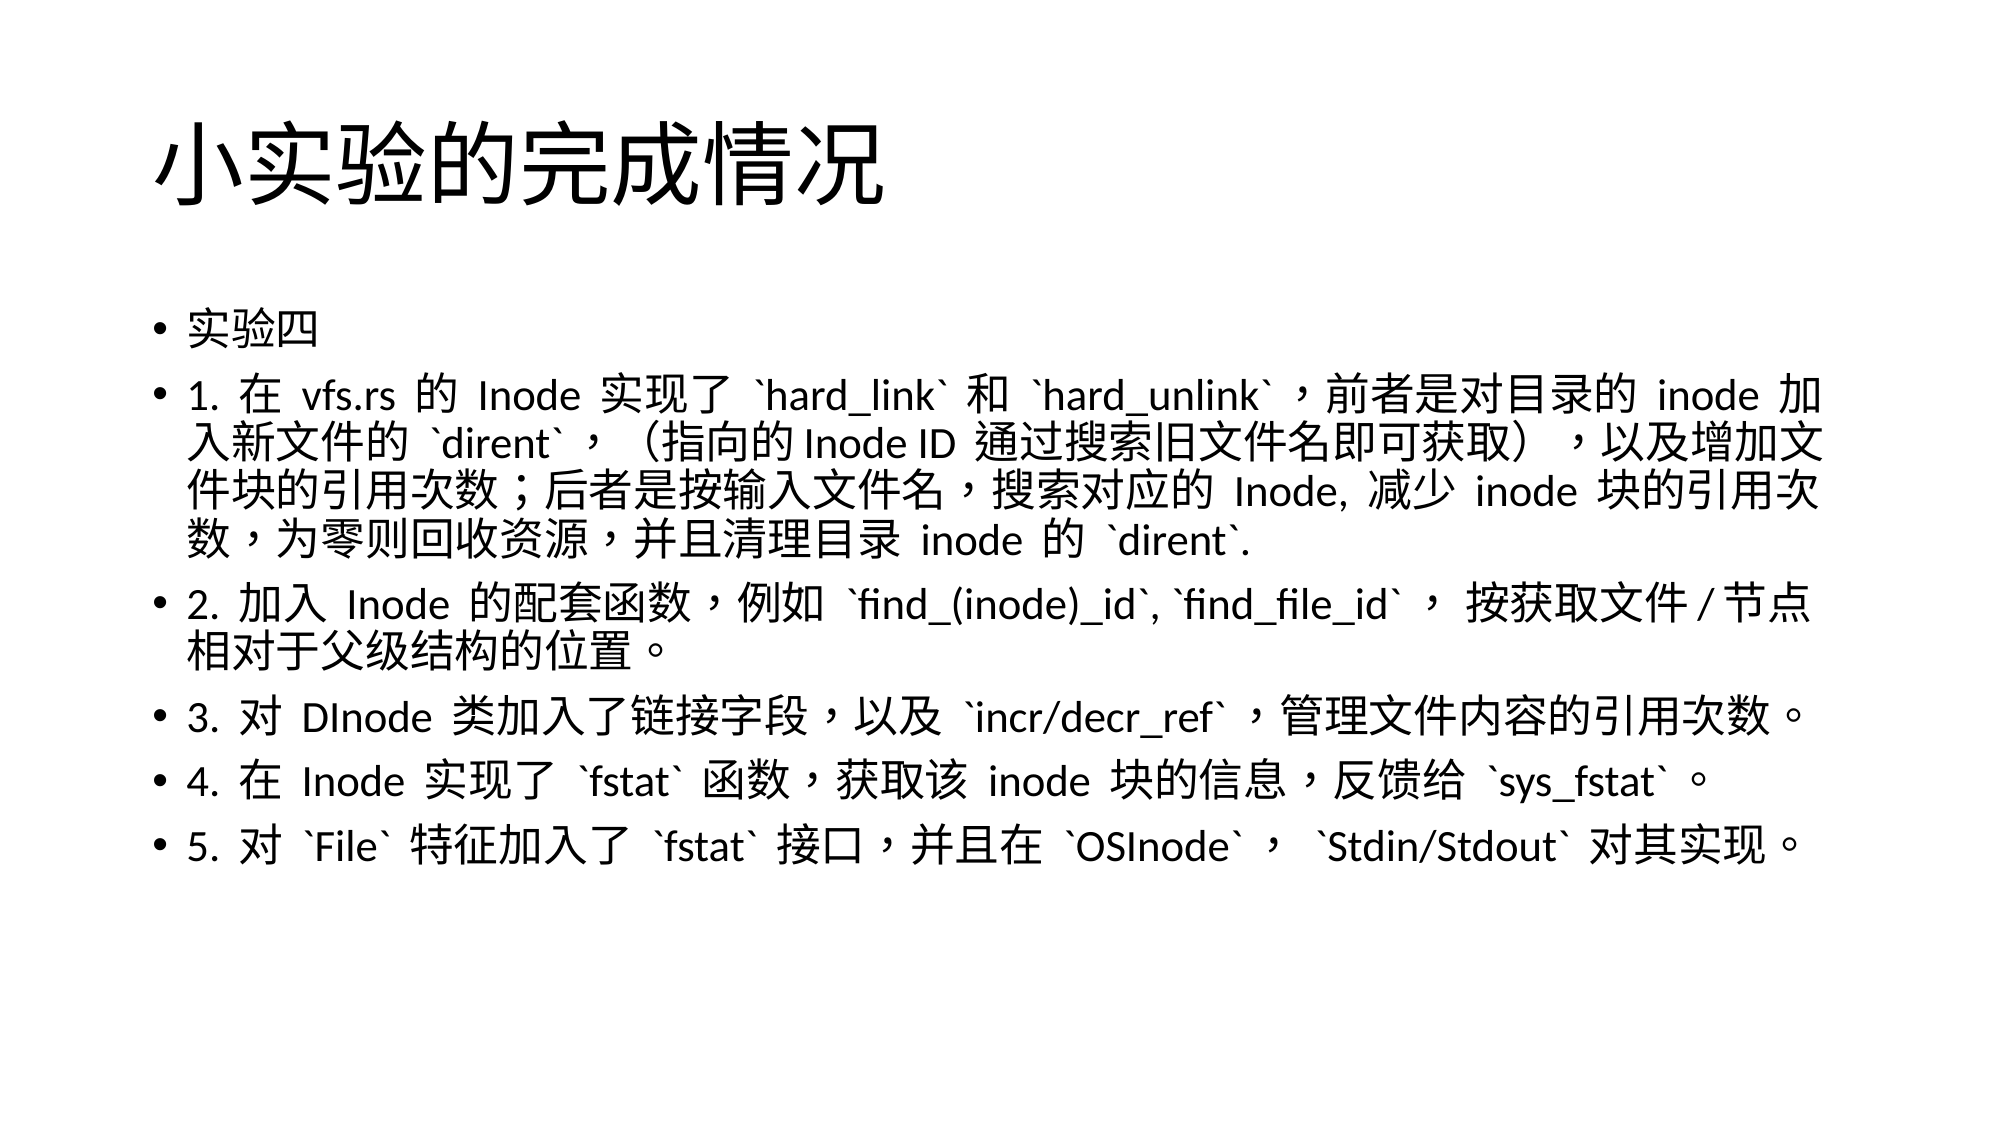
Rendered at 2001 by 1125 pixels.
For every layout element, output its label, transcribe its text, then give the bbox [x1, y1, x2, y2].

title 小实验的完成情况 [137, 59, 1863, 278]
list 实验四 1. 在 vfs.rs 的 Inode 实现了 `hard_link` 和 `hard_unlink`，前者是对目录的 inode 加入新文件的 `dirent`，（指向的Inode ID 通过搜索旧文件名即可获取），以及增加文件块的引用次数；后者是按输入文件名，搜索对应的 Inode, 减少 inode 块的引用次数，为零则回收资源，并且清理目录 inode 的 `dirent`. 2. 加入 Inode 的配套函数，例如 `find_(inode)_id`, `find_file_id`， 按获取文件/节点相对于父级结构的位置。 3. 对 DInode 类加入了链接字段，以及 `incr/decr_ref`，管理文件内容的引用次数。 4. 在 Inode 实现了 `fstat` 函数，获取该 inode 块的信息，反馈给 `sys_fstat`。 5. 对 `File` 特征加入了 `fstat` 接口，并且在 `OSInode`， `Stdin/Stdout` 对其实现。 [137, 299, 1863, 1014]
